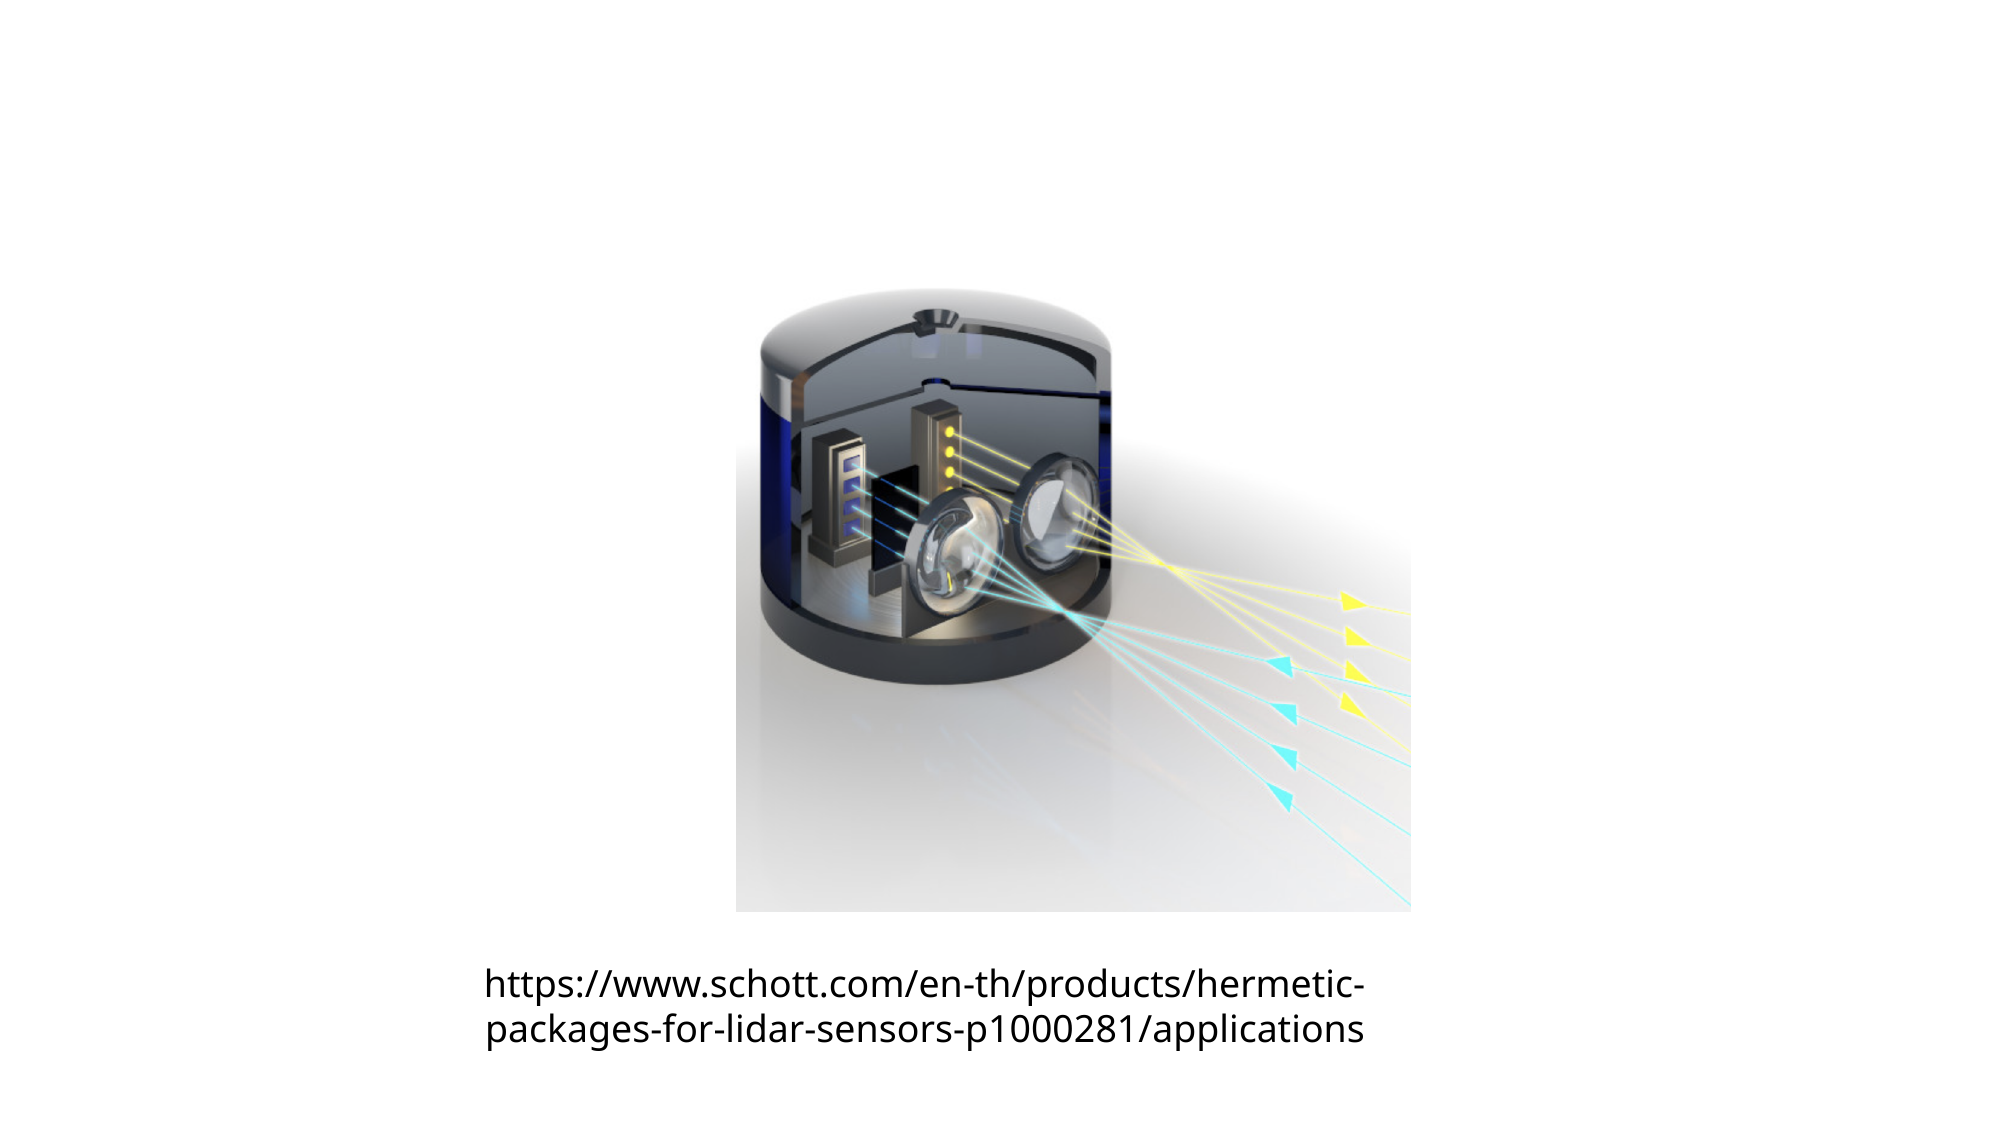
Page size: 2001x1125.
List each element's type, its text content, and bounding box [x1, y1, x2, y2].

picture [736, 267, 1412, 913]
text_box https://www.schott.com/en-th/products/hermetic-packages-for-lidar-sensors-p1000281/applications [380, 952, 1381, 1057]
